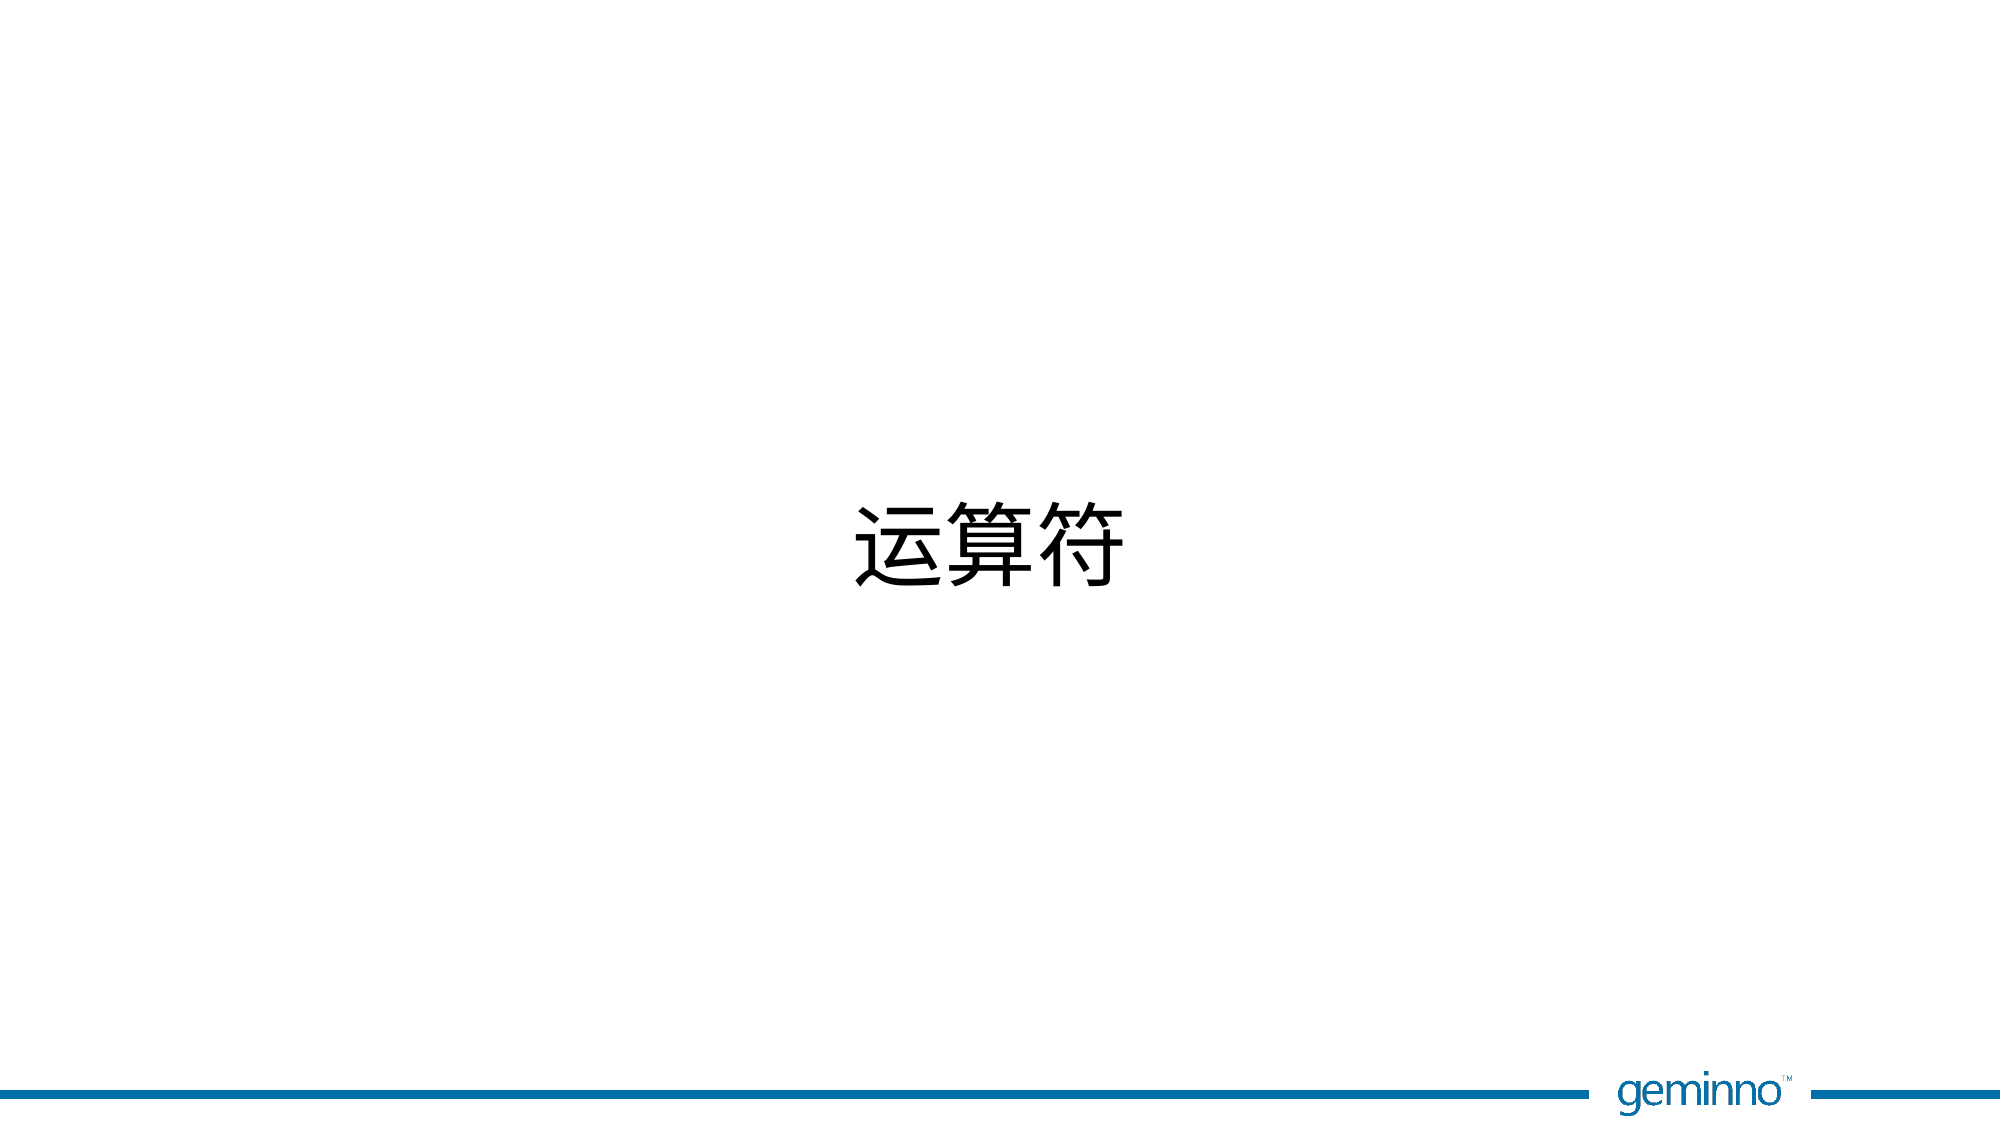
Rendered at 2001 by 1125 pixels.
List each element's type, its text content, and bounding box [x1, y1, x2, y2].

picture [1618, 1071, 1792, 1116]
picture [1618, 1101, 1635, 1116]
list 运算符 [72, 234, 1909, 1035]
picture [1623, 1085, 1636, 1102]
